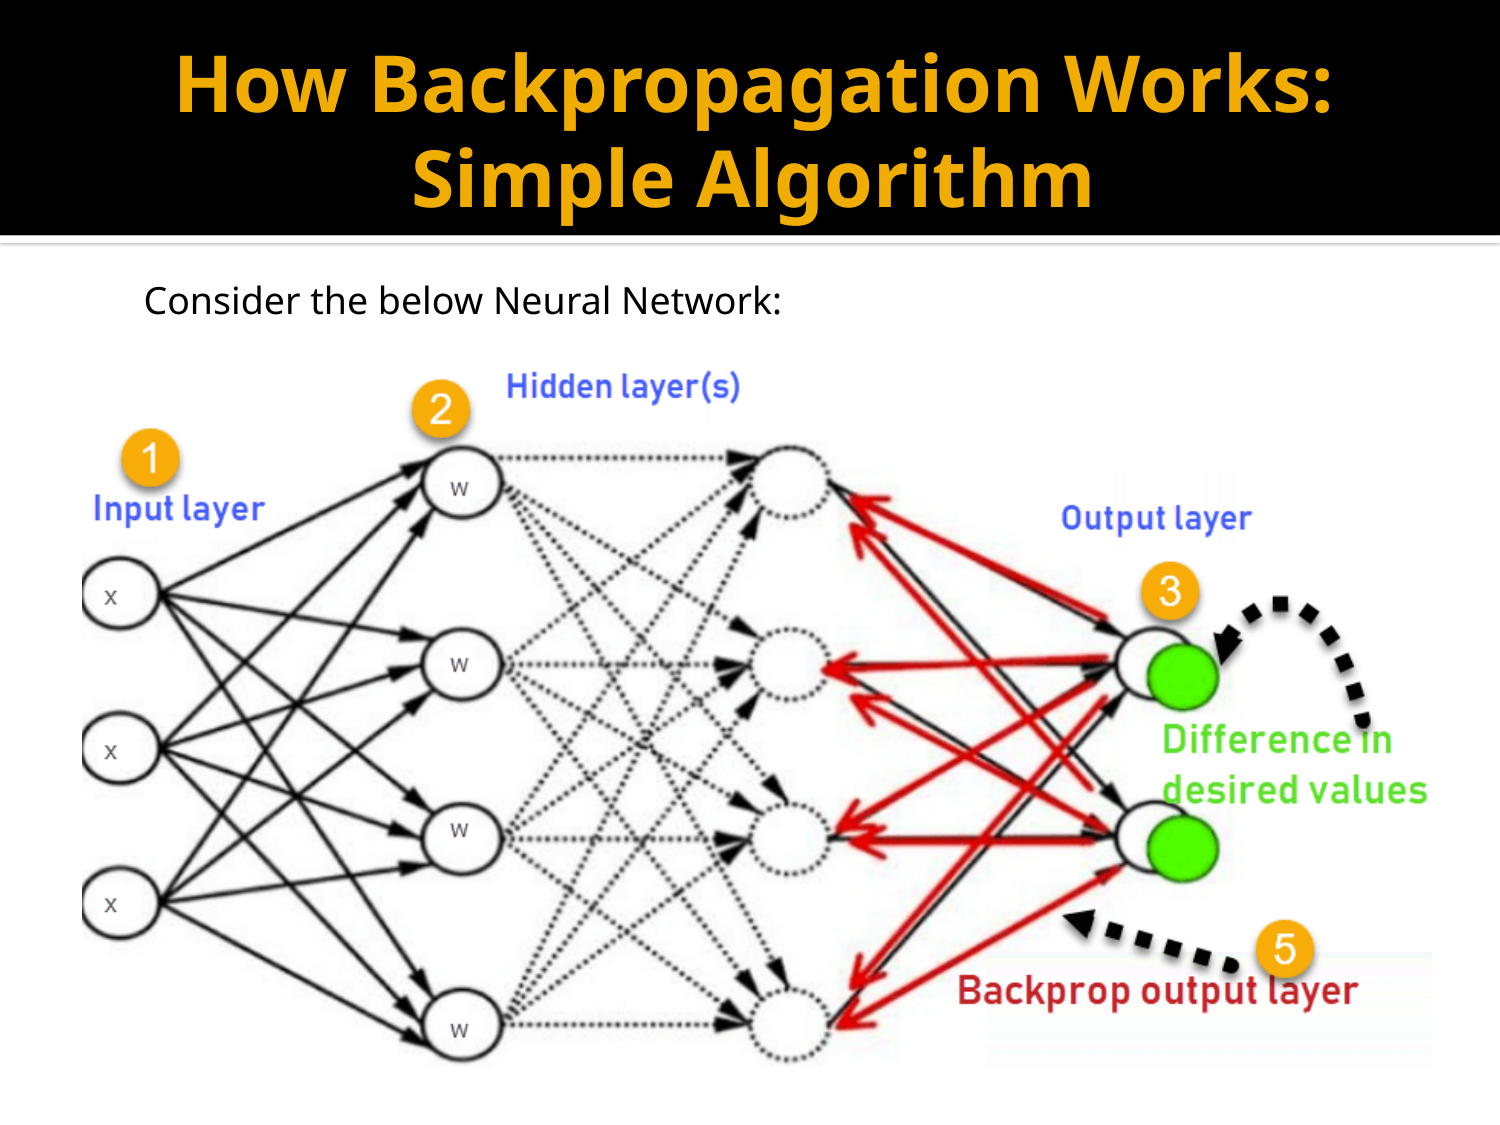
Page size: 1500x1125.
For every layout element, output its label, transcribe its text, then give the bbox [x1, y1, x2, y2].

text_box Consider the below Neural Network: [128, 269, 879, 330]
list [81, 363, 1432, 1067]
title How Backpropagation Works: Simple Algorithm [75, 25, 1425, 231]
